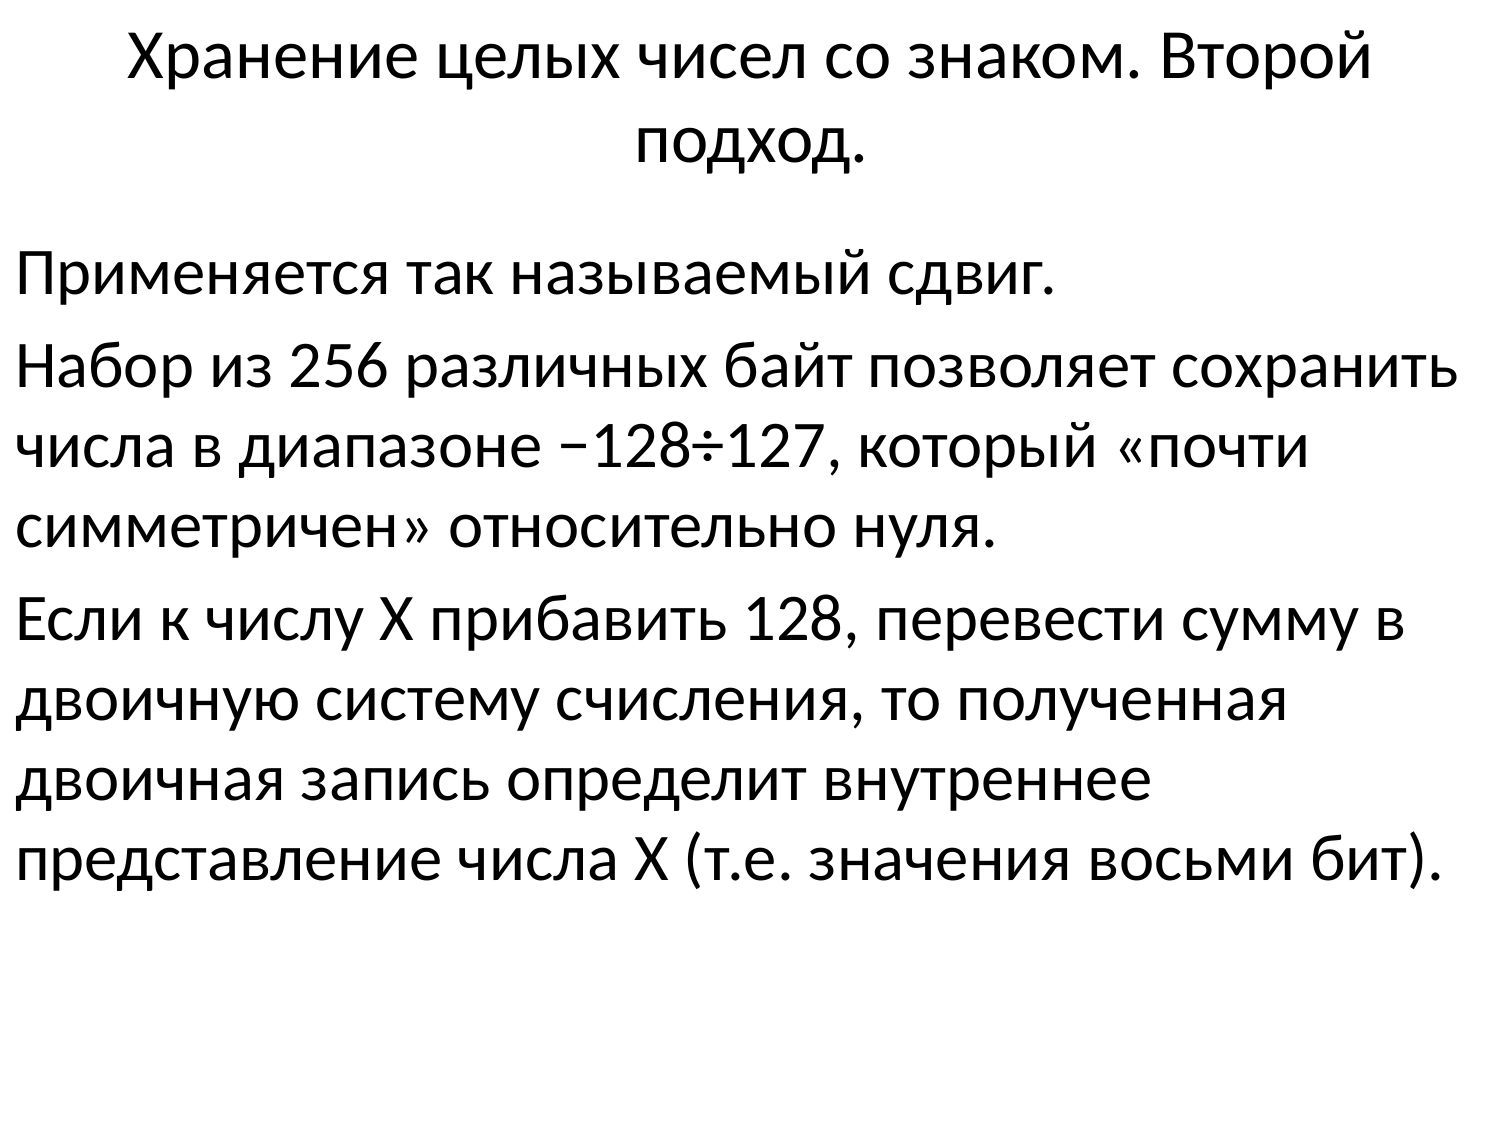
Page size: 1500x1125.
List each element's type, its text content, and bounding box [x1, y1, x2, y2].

title Хранение целых чисел со знаком. Второй подход. [76, 0, 1427, 185]
list Применяется так называемый сдвиг. Набор из 256 различных байт позволяет сохранить числа в диапазоне −128÷127, который «почти симметричен» относительно нуля. Если к числу X прибавить 128, перевести сумму в двоичную систему счисления, то полученная двоичная запись определит внутреннее представление числа X (т.е. значения восьми бит). [0, 219, 1500, 1125]
